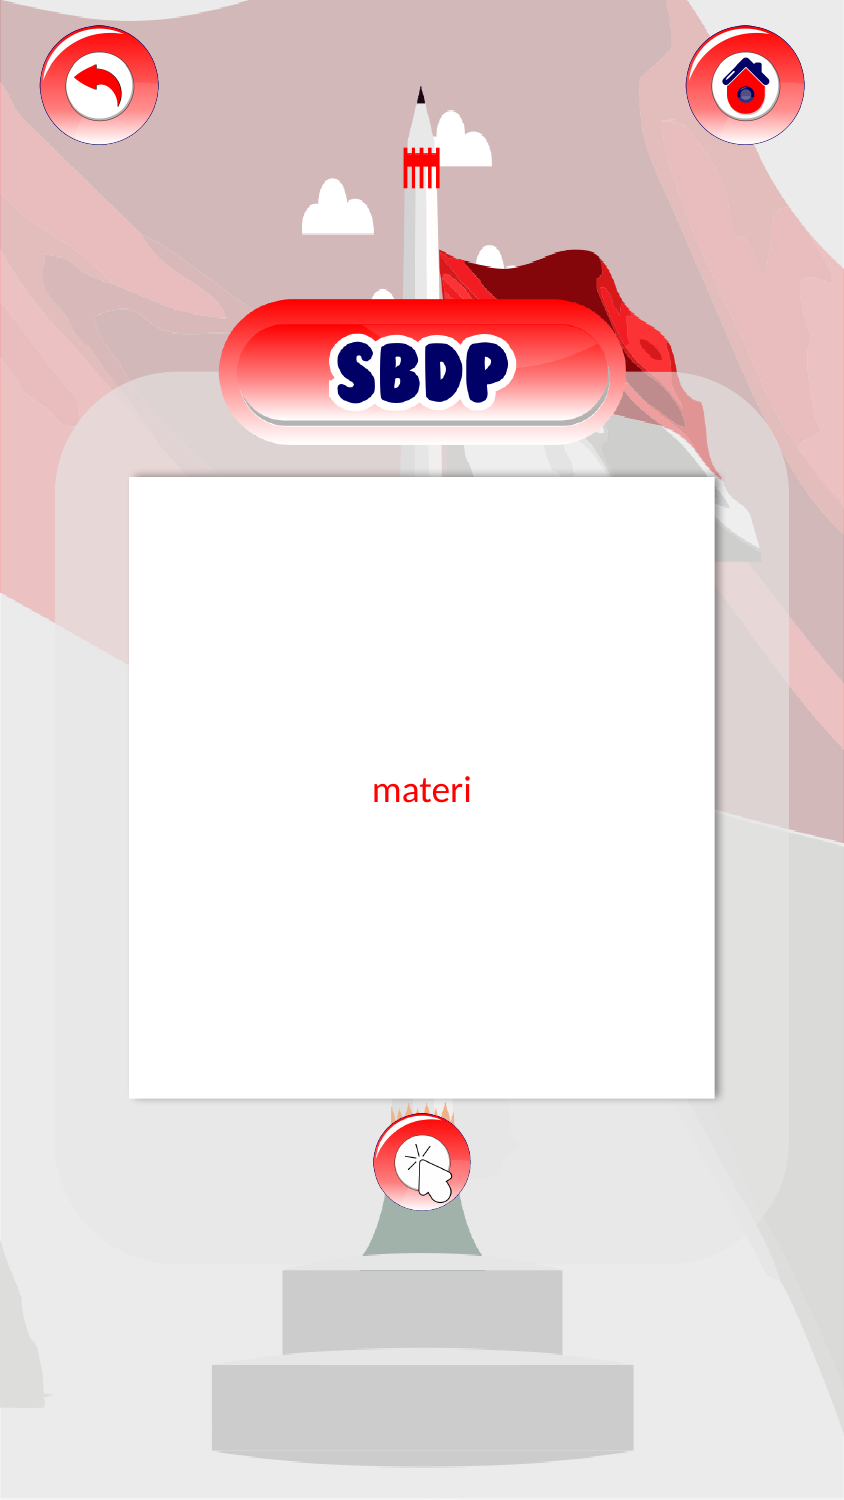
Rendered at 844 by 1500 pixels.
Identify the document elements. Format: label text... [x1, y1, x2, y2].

text_box [53, 370, 790, 1266]
text_box materi [128, 476, 716, 1100]
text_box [39, 25, 805, 145]
picture [0, 0, 844, 1500]
